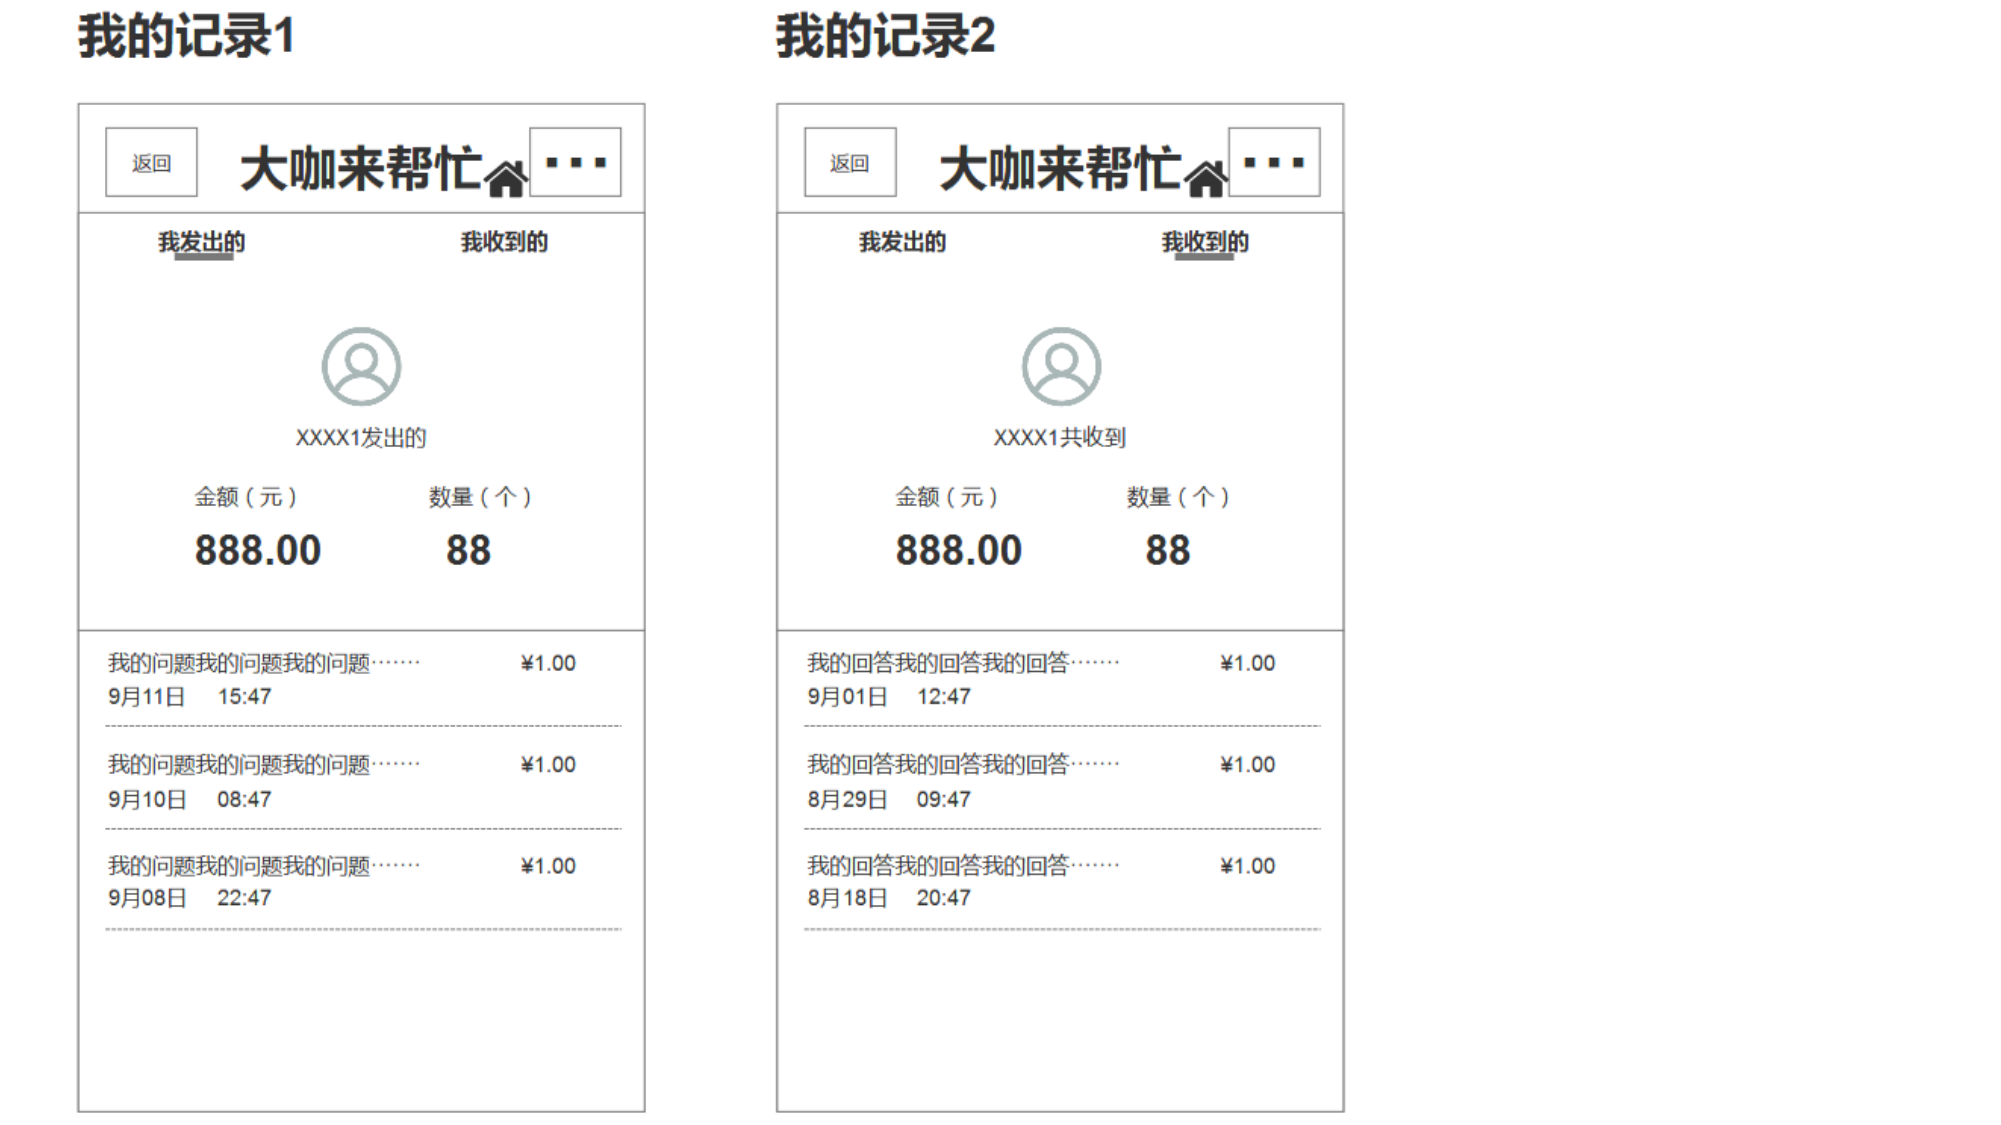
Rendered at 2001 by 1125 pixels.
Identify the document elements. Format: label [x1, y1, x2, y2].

picture [48, 0, 1406, 1125]
